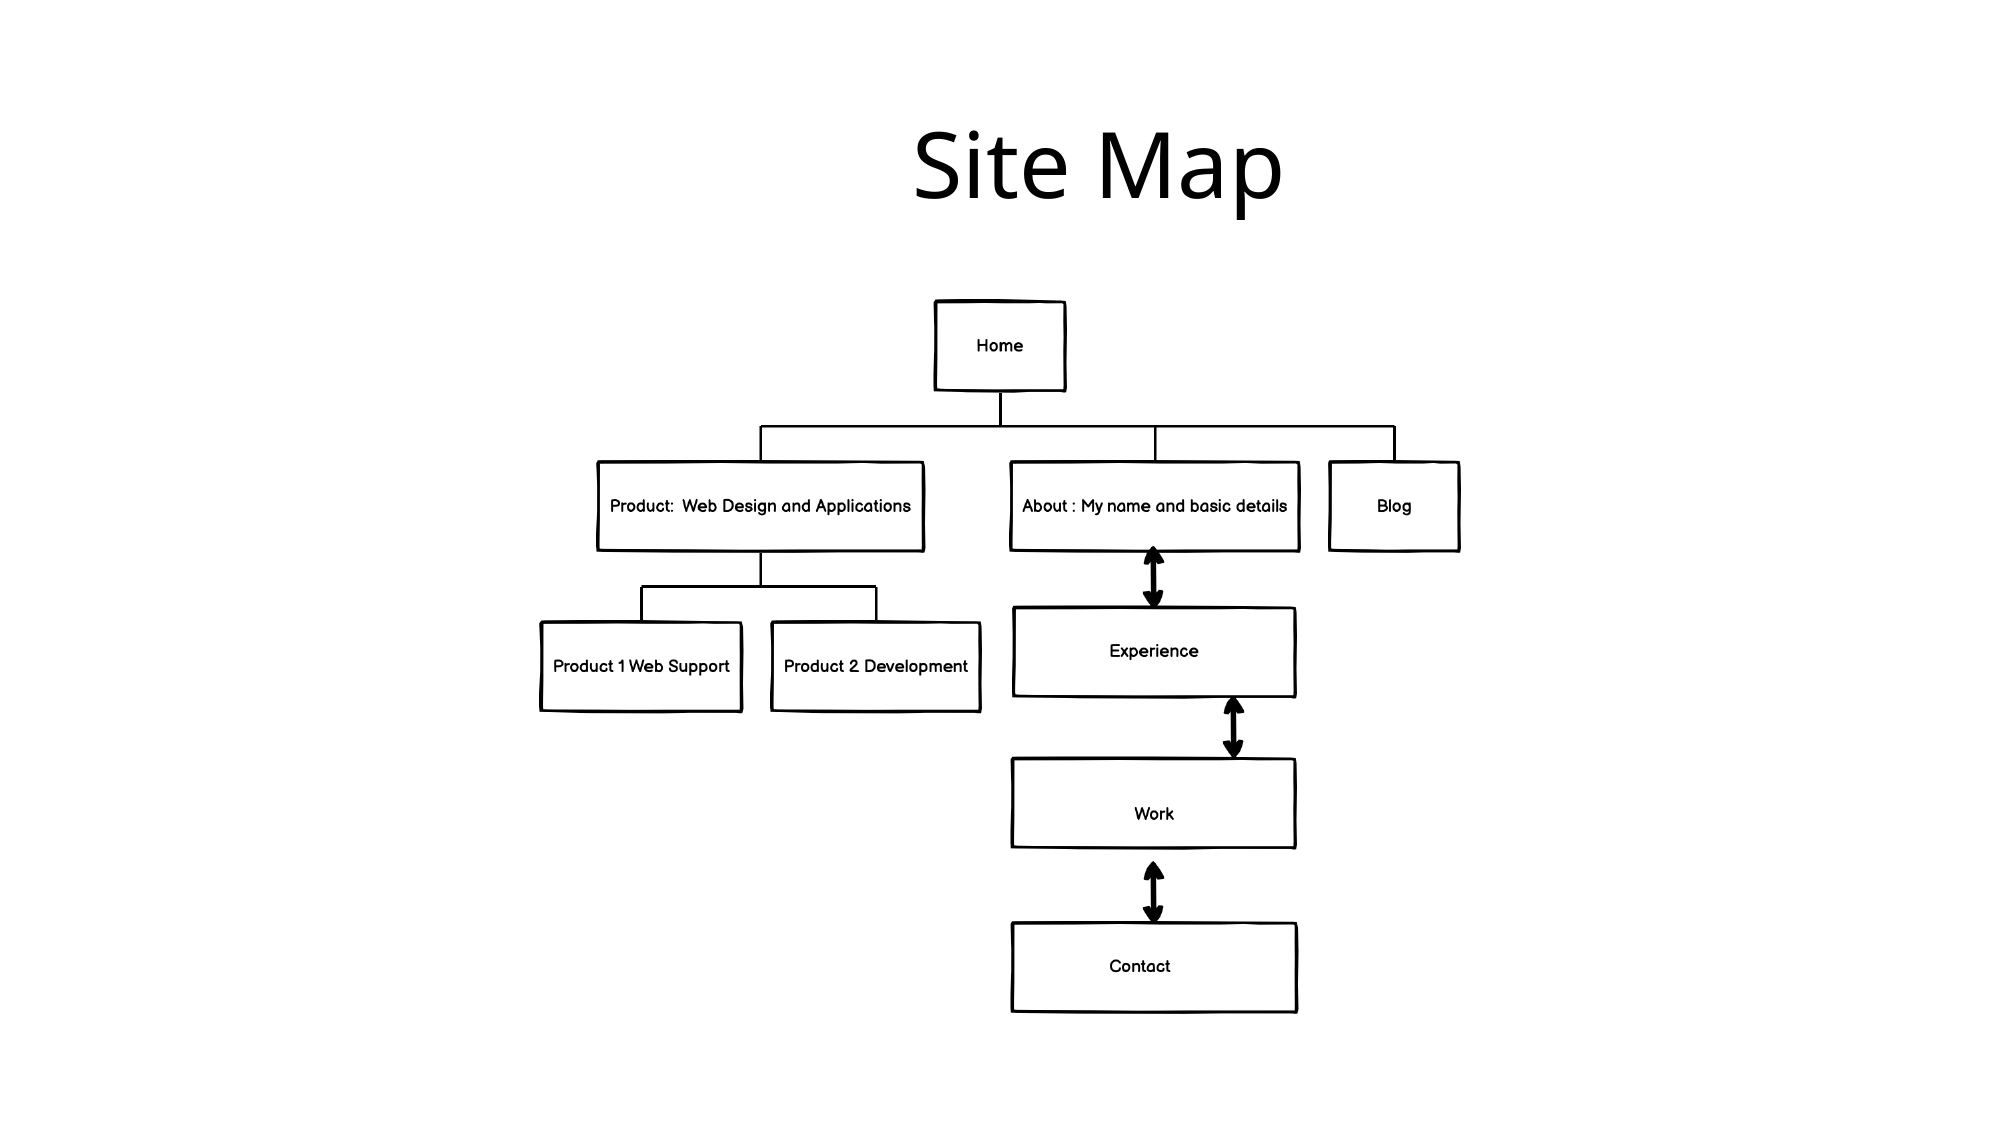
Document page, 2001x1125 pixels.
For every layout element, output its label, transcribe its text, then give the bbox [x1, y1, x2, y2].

title Site Map [137, 59, 1863, 278]
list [539, 299, 1461, 1014]
